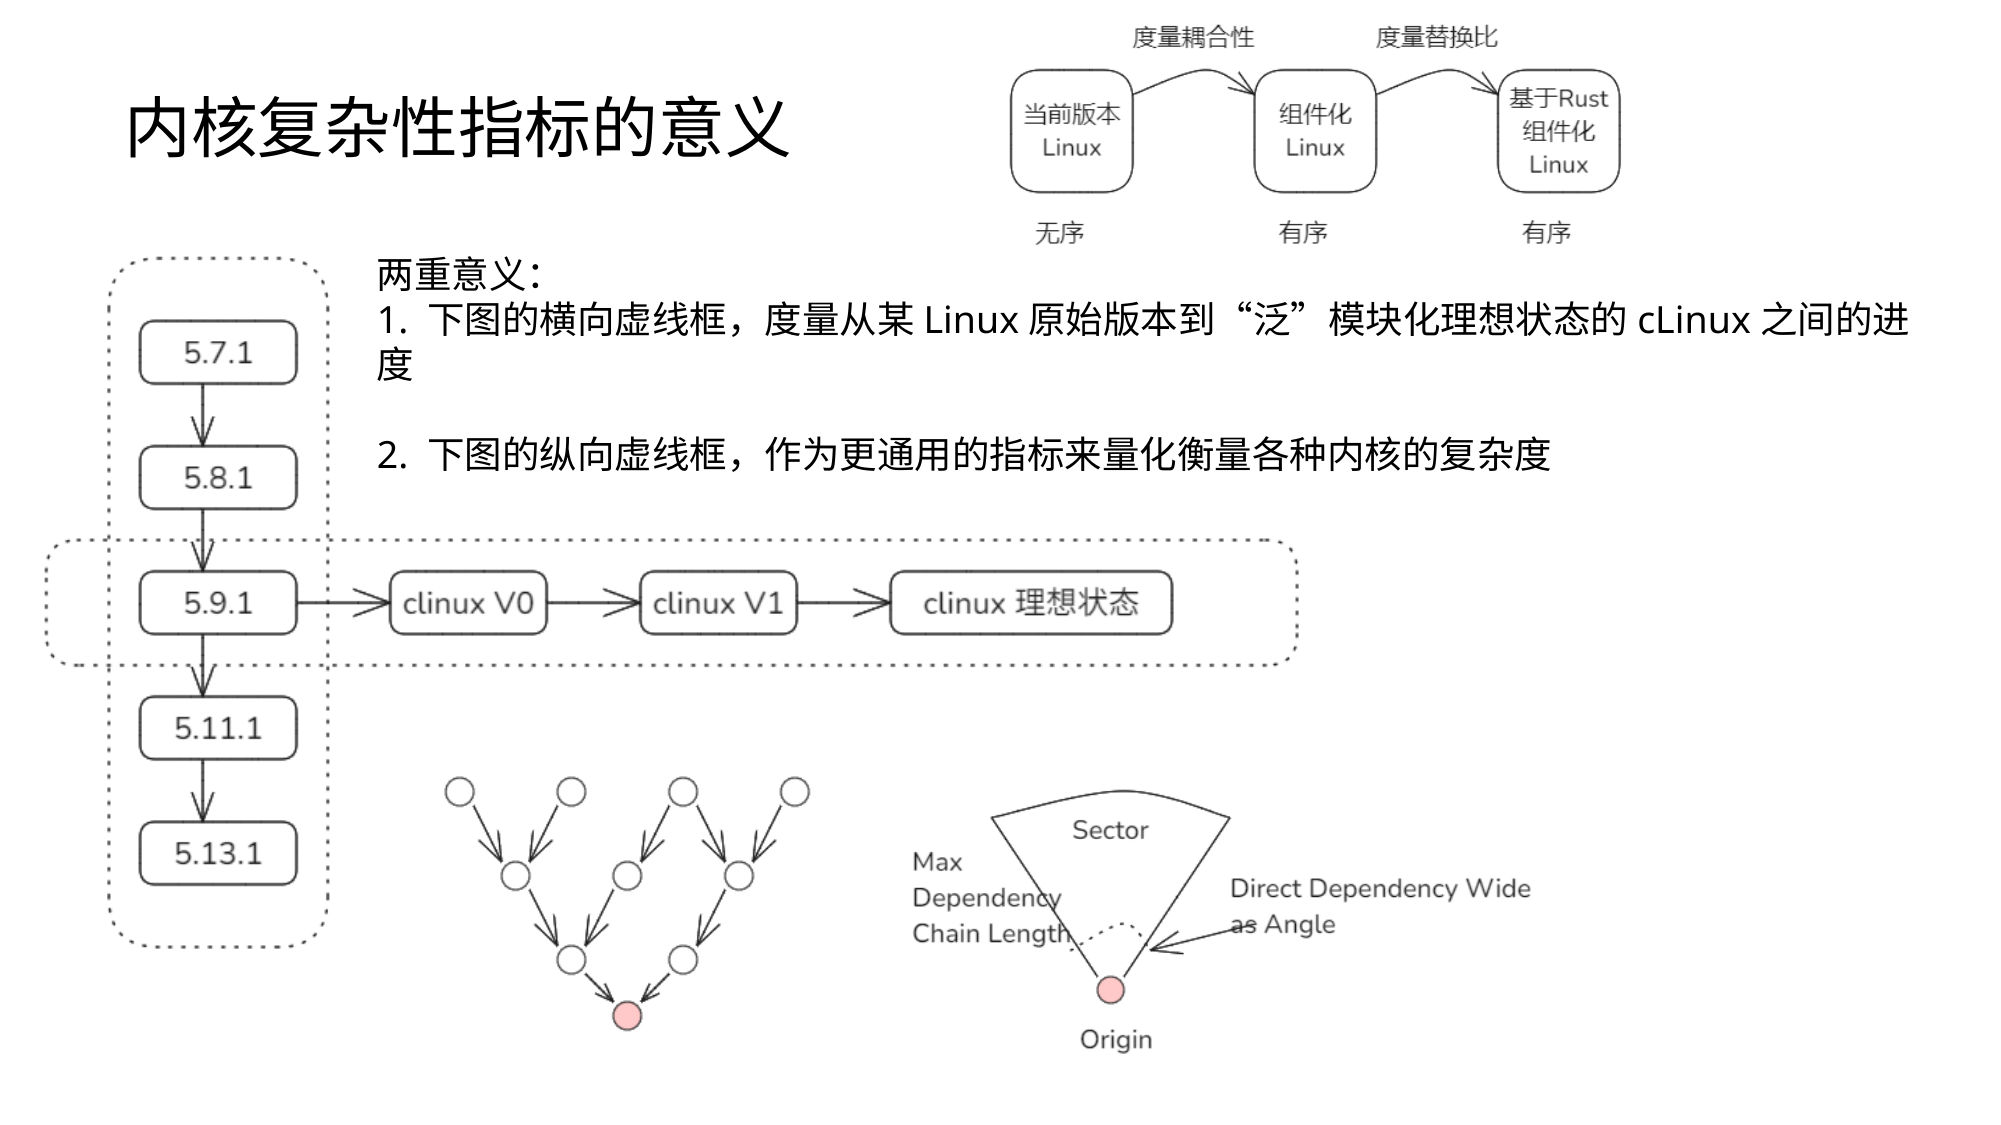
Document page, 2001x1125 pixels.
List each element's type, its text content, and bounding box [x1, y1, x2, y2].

text_box 内核复杂性指标的意义 [109, 78, 999, 174]
picture [31, 9, 1632, 1071]
text_box 两重意义： 1. 下图的横向虚线框，度量从某Linux原始版本到“泛”模块化理想状态的cLinux之间的进度 2. 下图的纵向虚线框，作为更通用的指标来量化衡量各种内核的复杂度 [1313, 243, 1945, 484]
